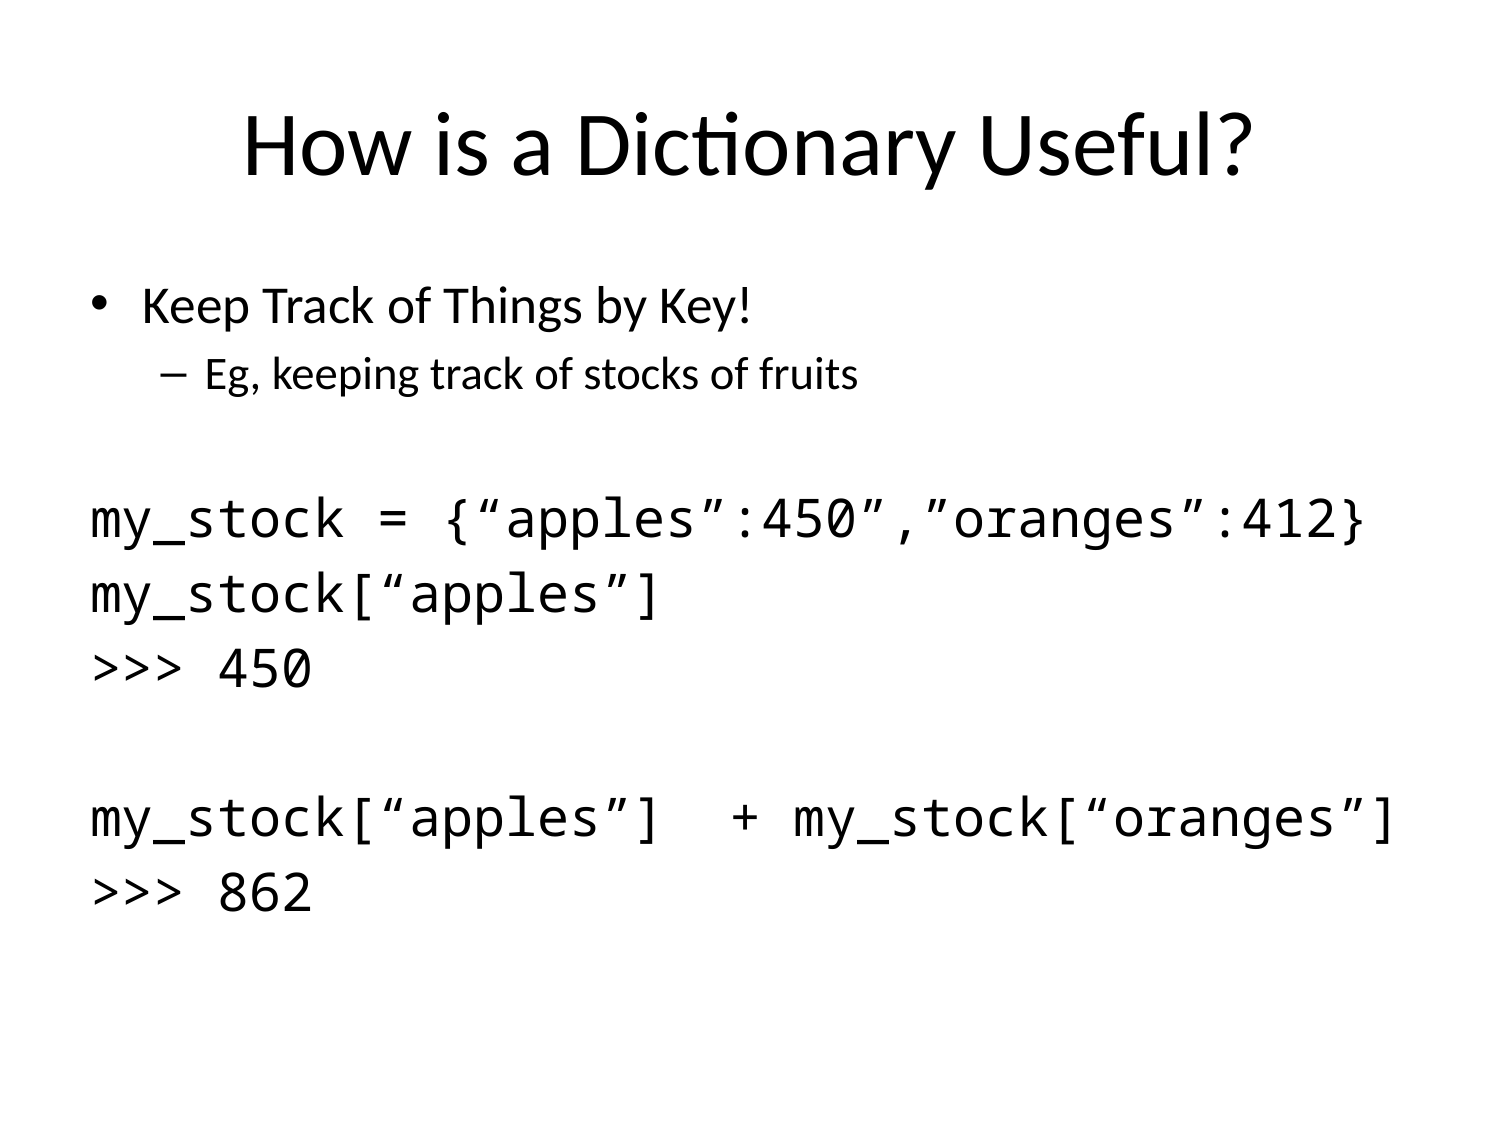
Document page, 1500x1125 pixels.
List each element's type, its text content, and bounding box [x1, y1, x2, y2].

title How is a Dictionary Useful? [75, 45, 1425, 233]
list Keep Track of Things by Key! Eg, keeping track of stocks of fruits my_stock = {“apples”:450”,”oranges”:412} my_stock[“apples”] >>> 450 my_stock[“apples”] + my_stock[“oranges”] >>> 862 [75, 262, 1425, 1005]
